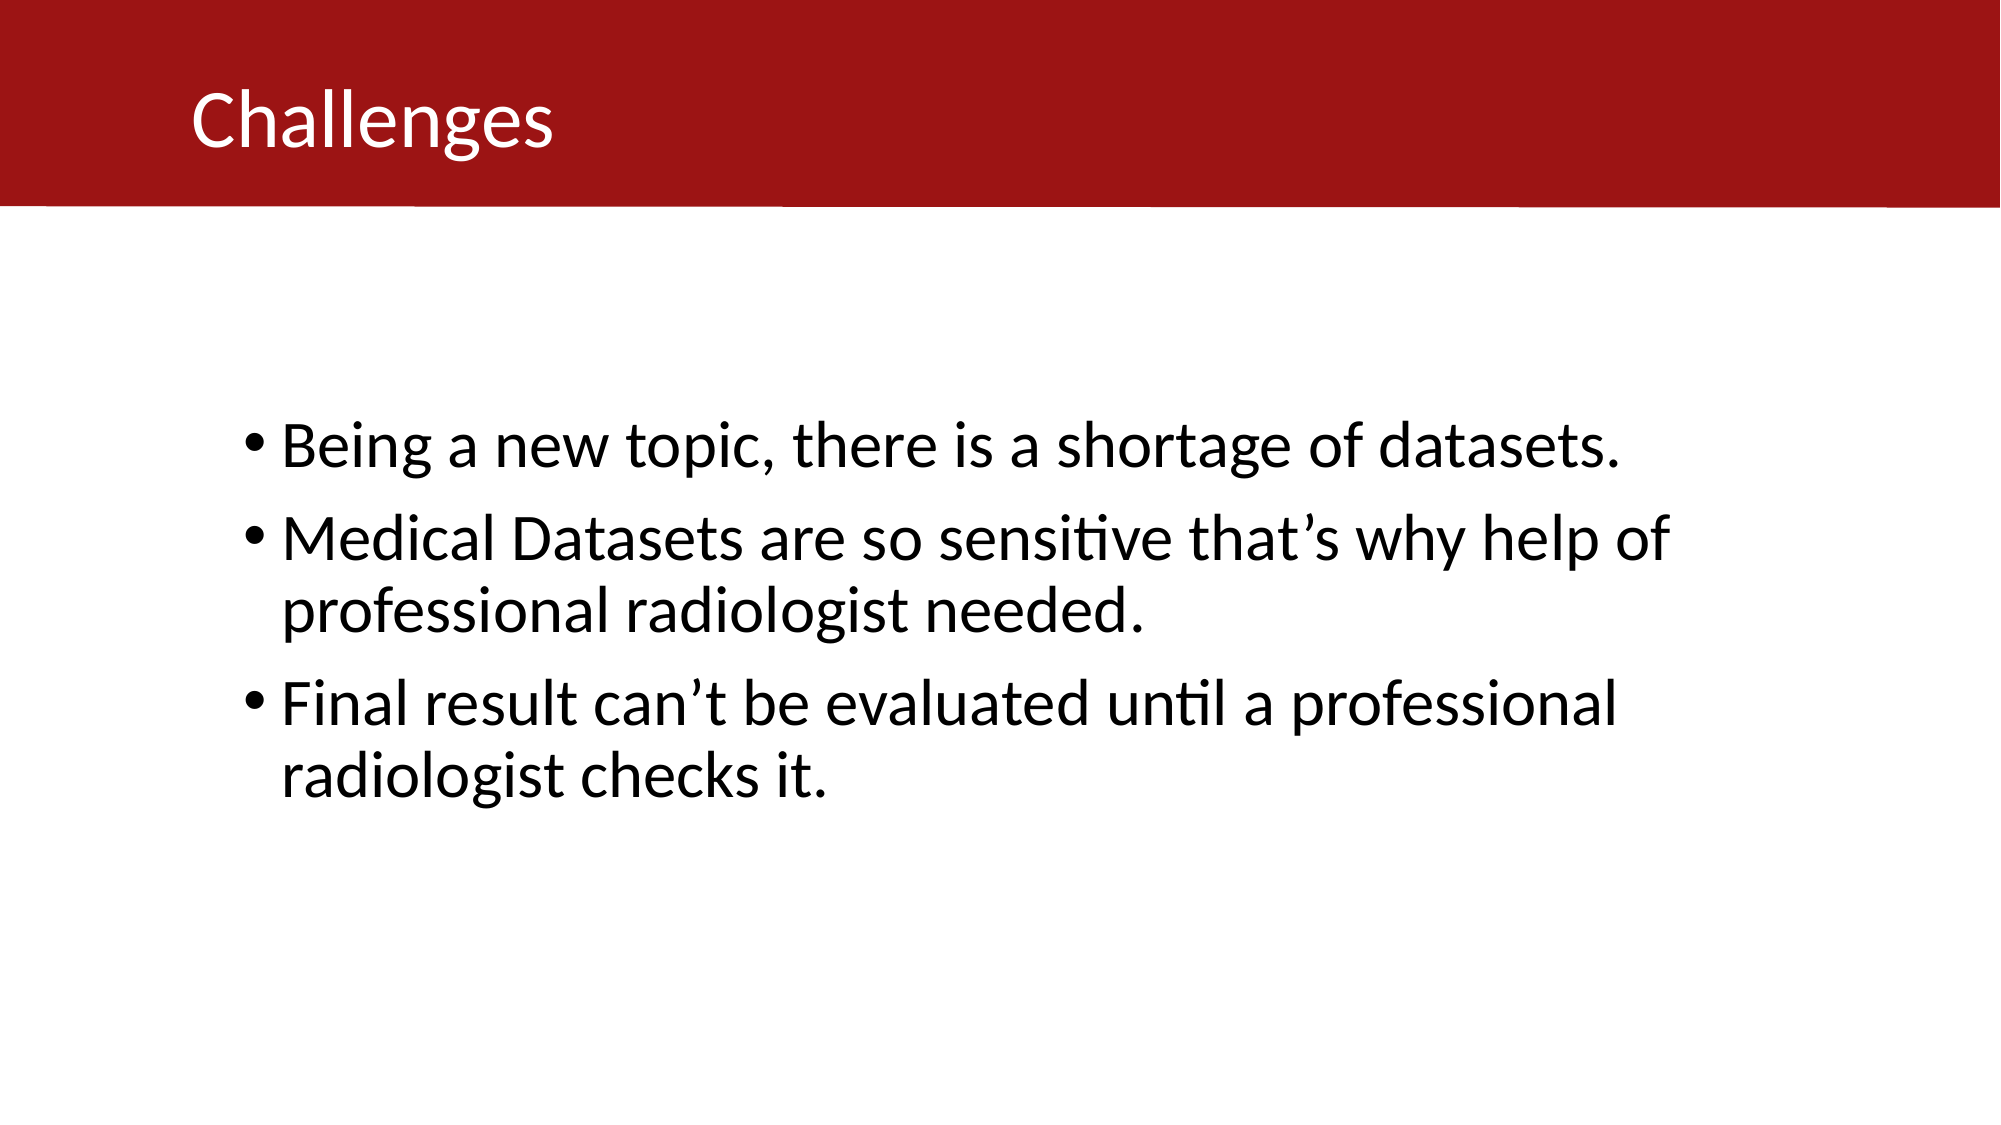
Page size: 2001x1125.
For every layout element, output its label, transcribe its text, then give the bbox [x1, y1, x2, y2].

text_box Challenges [176, 57, 571, 101]
list Being a new topic, there is a shortage of datasets. Medical Datasets are so sensitive that’s why help of professional radiologist needed. Final result can’t be evaluated until a professional radiologist checks it. [229, 402, 1805, 969]
text_box Challenges [176, 103, 571, 172]
